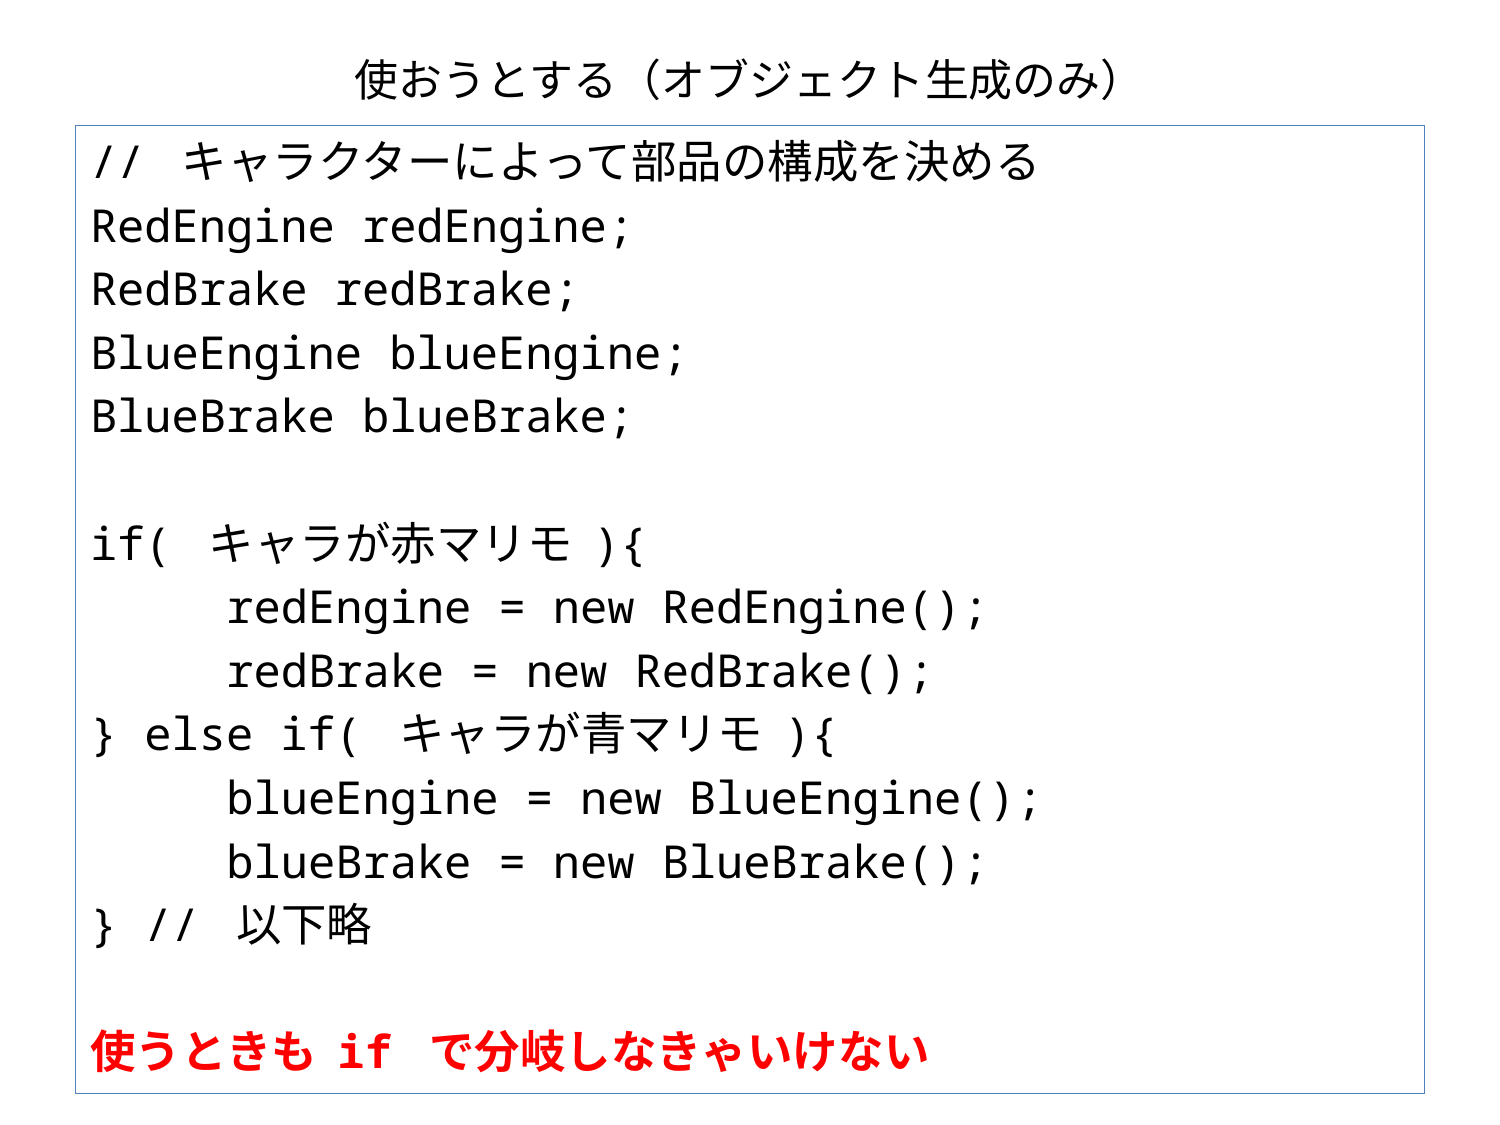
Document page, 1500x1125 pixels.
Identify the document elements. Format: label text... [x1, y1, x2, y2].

list // キャラクターによって部品の構成を決める RedEngine redEngine; RedBrake redBrake; BlueEngine blueEngine; BlueBrake blueBrake; if( キャラが赤マリモ ){ redEngine = new RedEngine(); redBrake = new RedBrake(); } else if( キャラが青マリモ ){ blueEngine = new BlueEngine(); blueBrake = new BlueBrake(); } // 以下略 使うときも if で分岐しなきゃいけない [75, 125, 1425, 1094]
title 使おうとする（オブジェクト生成のみ） [75, 45, 1425, 114]
